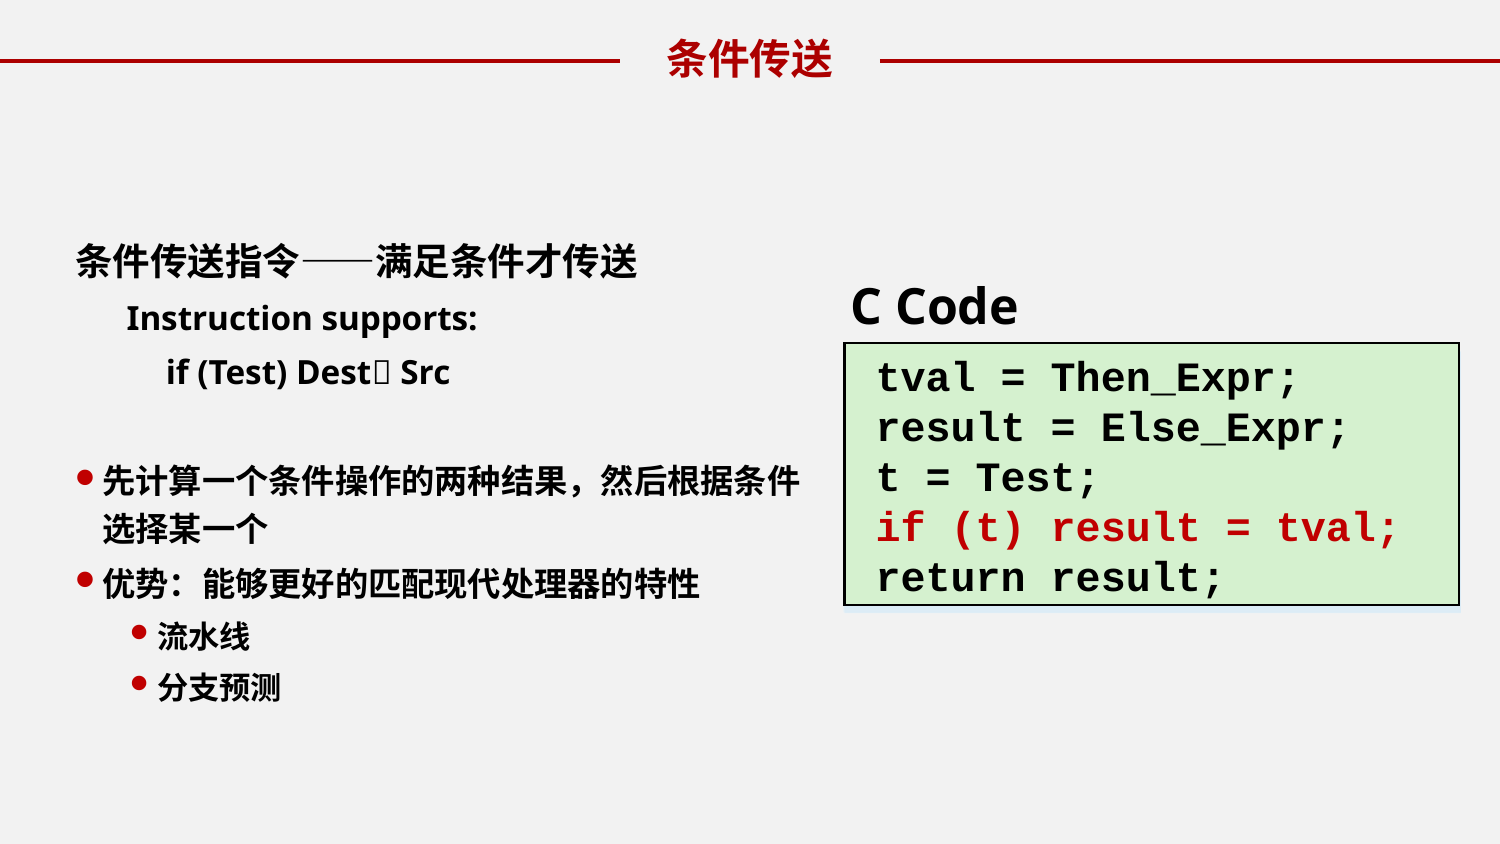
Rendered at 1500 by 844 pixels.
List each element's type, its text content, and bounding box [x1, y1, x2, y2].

text_box tval = Then_Expr; result = Else_Expr; t = Test; if (t) result = tval; return result; [844, 343, 1460, 605]
text_box 条件传送 [608, 25, 892, 91]
text_box 条件传送指令——满足条件才传送 Instruction supports: if (Test) Dest Src 先计算一个条件操作的两种结果，然后根据条件选择某一个 优势：能够更好的匹配现代处理器的特性 流水线 分支预测 [39, 221, 842, 753]
text_box C Code [844, 268, 1034, 342]
